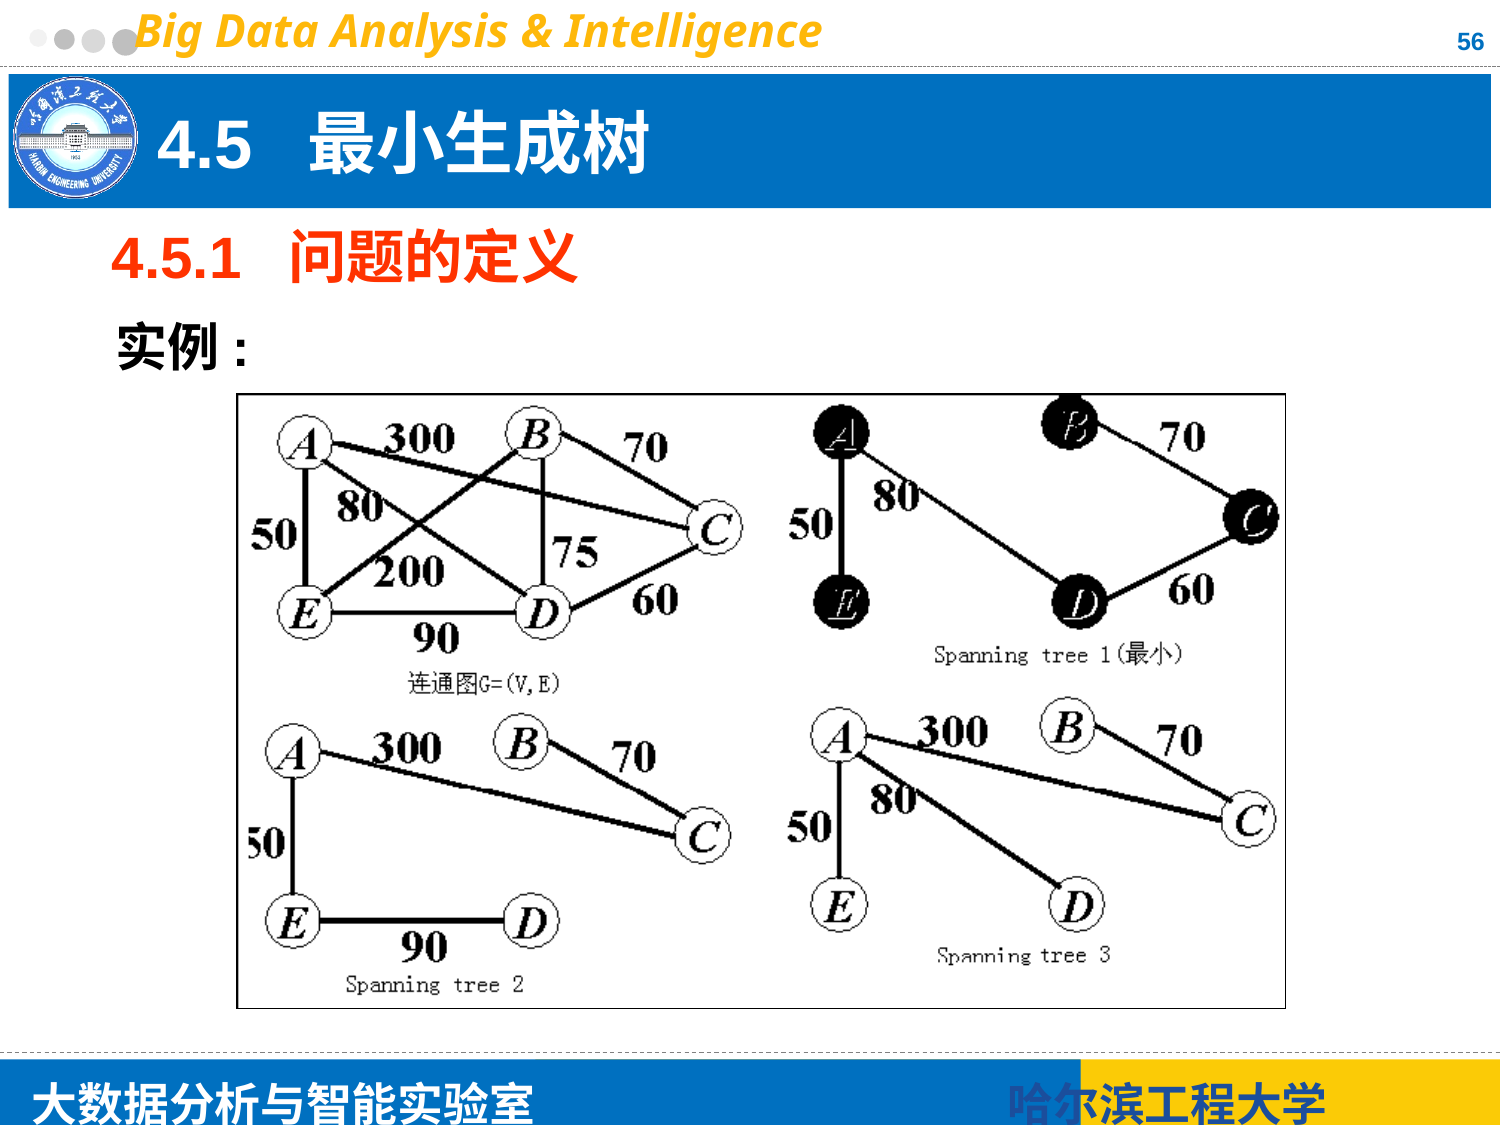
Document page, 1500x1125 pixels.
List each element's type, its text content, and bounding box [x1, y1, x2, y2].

slide_number 56 [1149, 10, 1500, 71]
text_box 4.5.1 问题的定义 [97, 212, 595, 298]
text_box 实例: [100, 307, 468, 385]
picture [237, 394, 1286, 1008]
title 4.5 最小生成树 [142, 76, 1063, 207]
